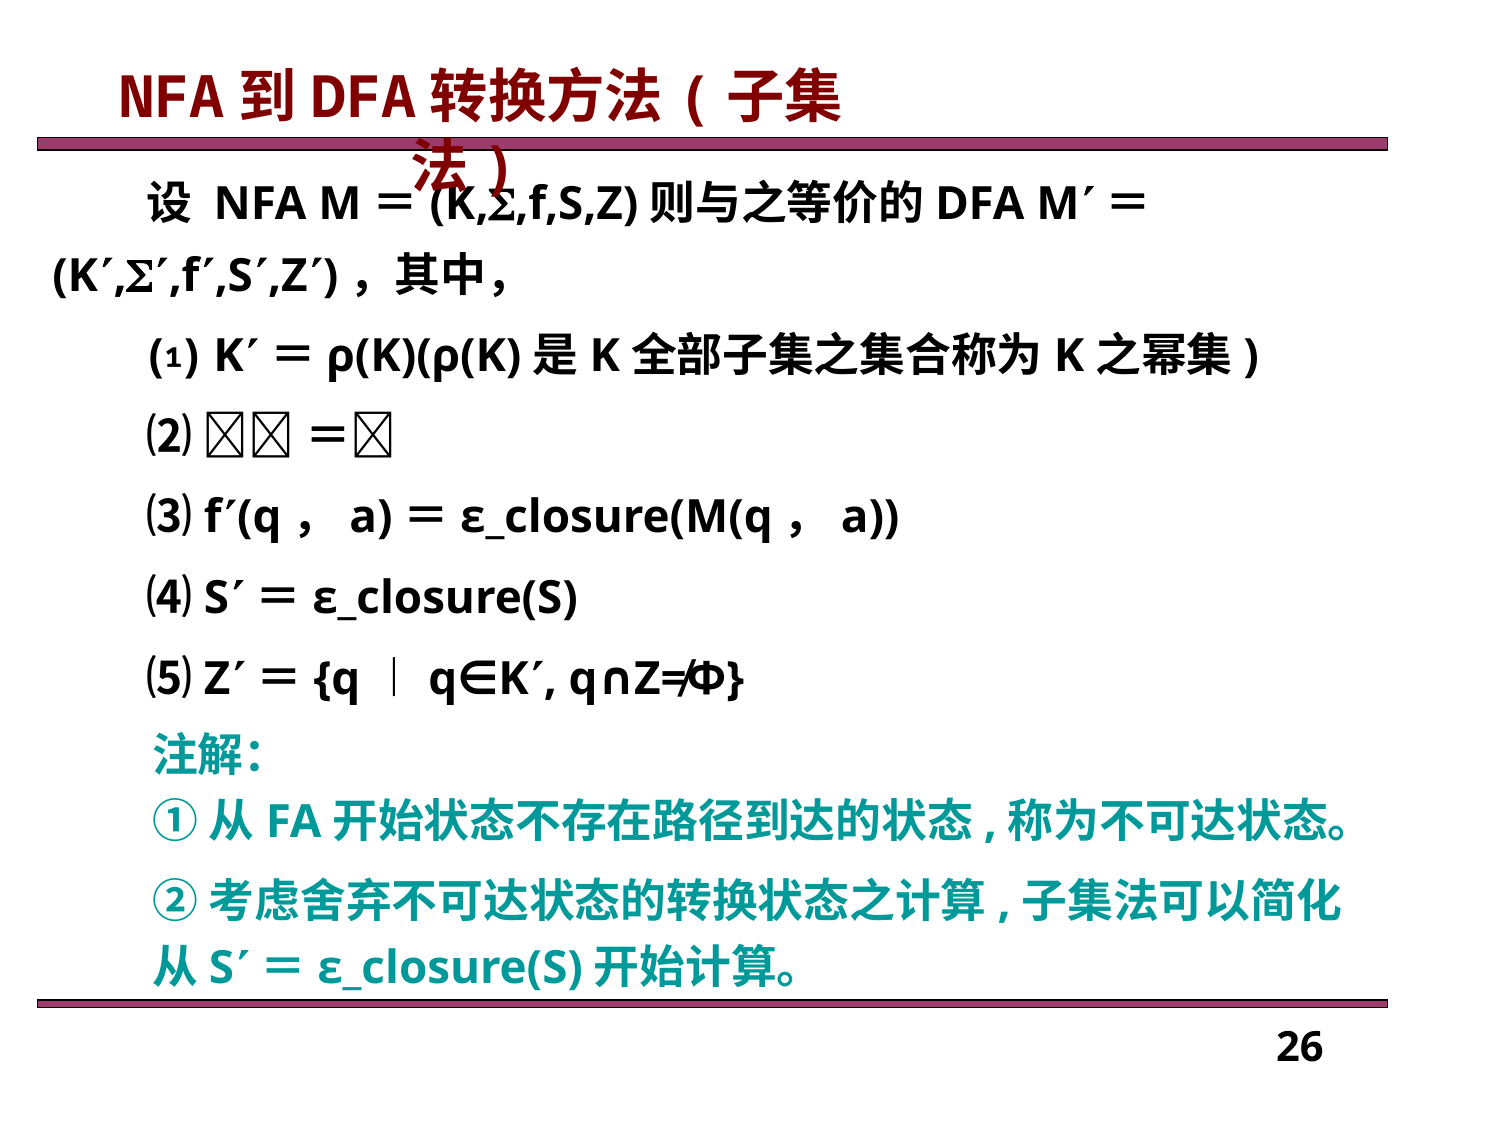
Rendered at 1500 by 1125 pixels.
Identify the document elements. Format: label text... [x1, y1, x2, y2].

text_box 注解： ①从FA开始状态不存在路径到达的状态,称为不可达状态。 ②考虑舍弃不可达状态的转换状态之计算,子集法可以简化从S＝ε_closure(S)开始计算。 [137, 707, 1375, 1000]
text_box 设 NFA M＝(K,,f,S,Z)则与之等价的DFA M＝(K,,f,S,Z)，其中， ⑴ K＝ρ(K)(ρ(K)是K全部子集之集合称为K之幂集) ⑵ ＝ ⑶ f(q，a)＝ε_closure(M(q，a)) ⑷ S＝ε_closure(S) ⑸ Z＝{q︱q∈K, q∩Z≠Φ} [37, 149, 1425, 711]
slide_number 26 [1125, 1012, 1475, 1053]
text_box NFA到DFA转换方法(子集法) [99, 51, 863, 207]
